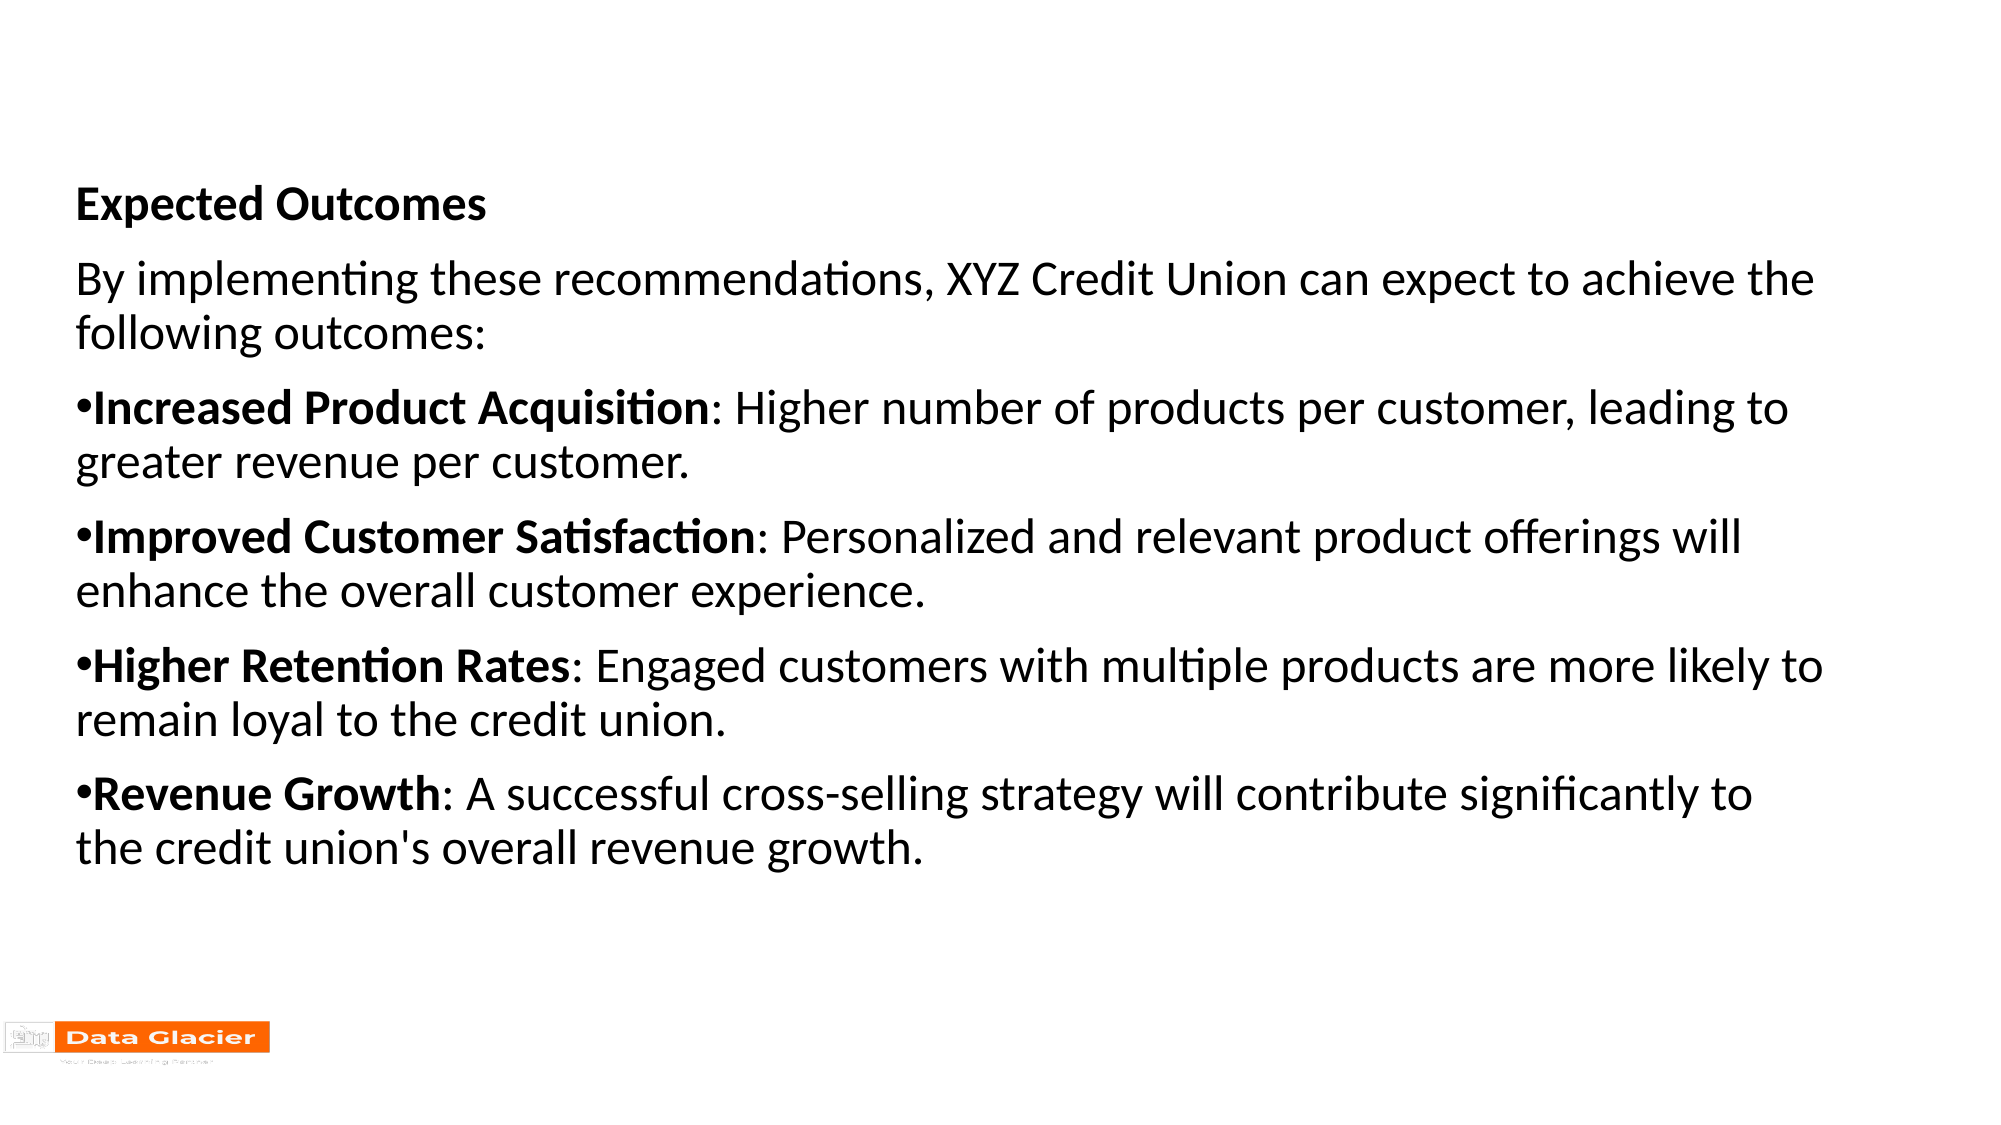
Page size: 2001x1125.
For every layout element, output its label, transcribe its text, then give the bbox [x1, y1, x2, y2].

picture [0, 961, 272, 1125]
subtitle Expected Outcomes By implementing these recommendations, XYZ Credit Union can expect to achieve the following outcomes: Increased Product Acquisition: Higher number of products per customer, leading to greater revenue per customer. Improved Customer Satisfaction: Personalized and relevant product offerings will enhance the overall customer experience. Higher Retention Rates: Engaged customers with multiple products are more likely to remain loyal to the credit union. Revenue Growth: A successful cross-selling strategy will contribute significantly to the credit union's overall revenue growth. [60, 170, 1847, 962]
